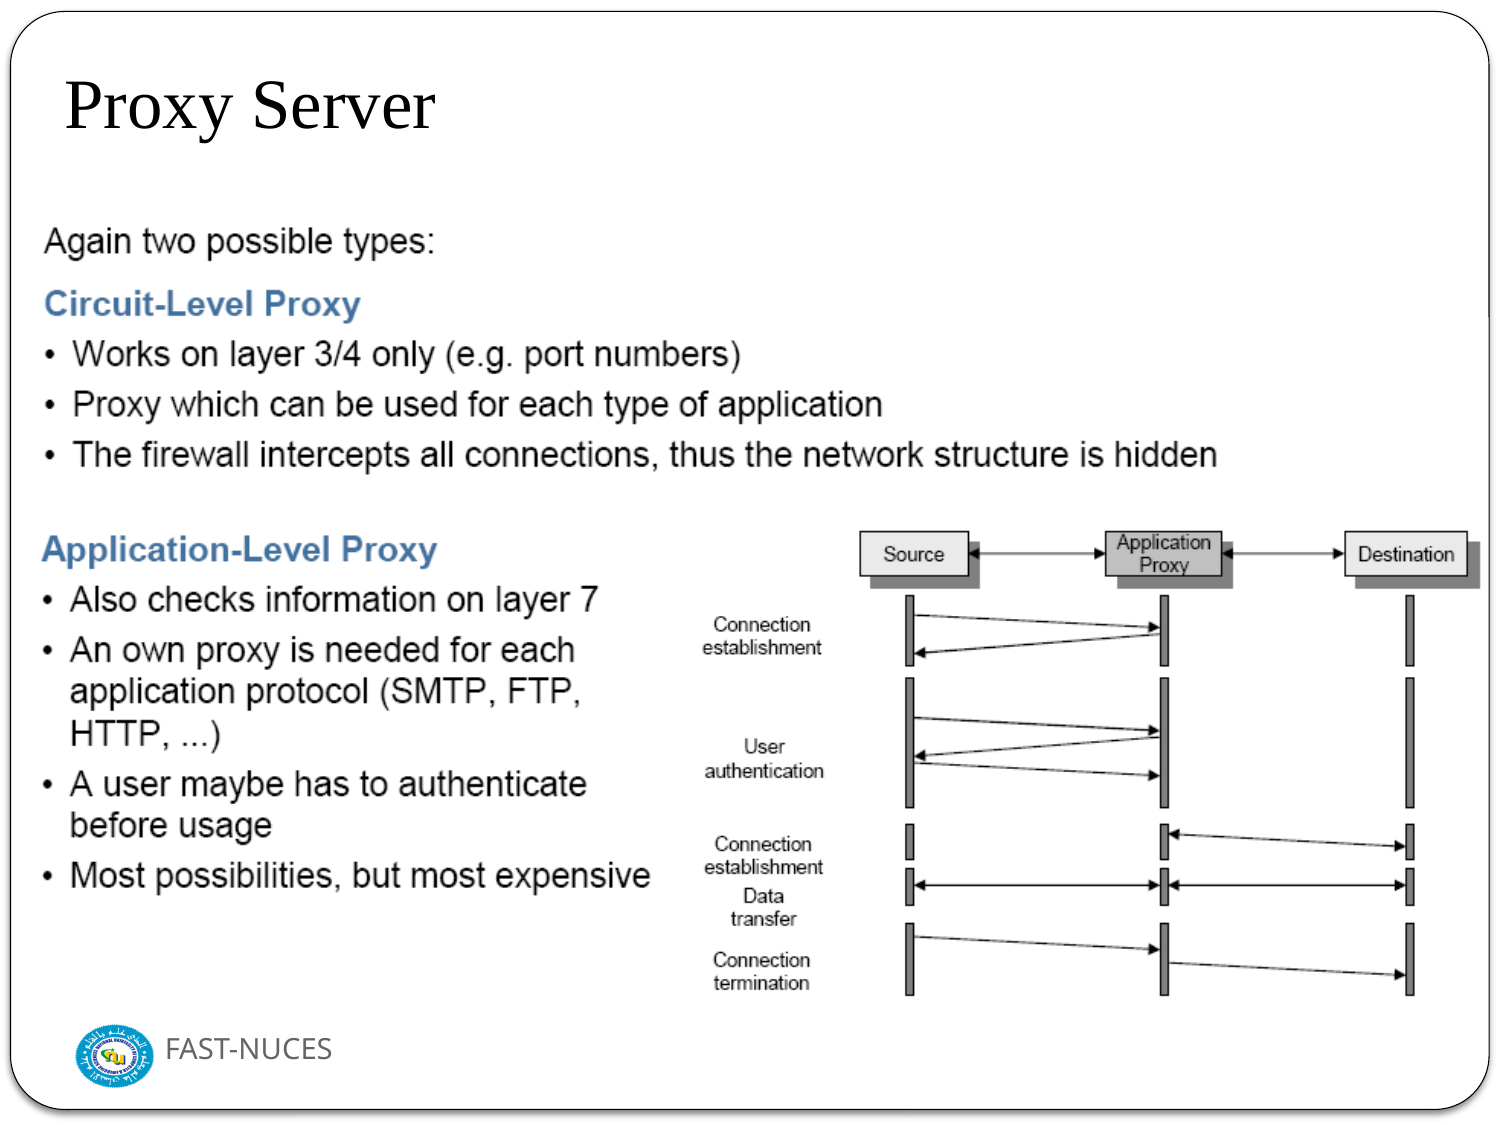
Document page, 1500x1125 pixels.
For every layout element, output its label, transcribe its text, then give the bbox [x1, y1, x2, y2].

footer FAST-NUCES [151, 1022, 800, 1088]
picture [118, 1024, 154, 1050]
title Proxy Server [50, 50, 1325, 158]
picture [74, 1024, 111, 1088]
picture [123, 1062, 154, 1088]
picture [24, 216, 1488, 1013]
picture [92, 1038, 138, 1075]
